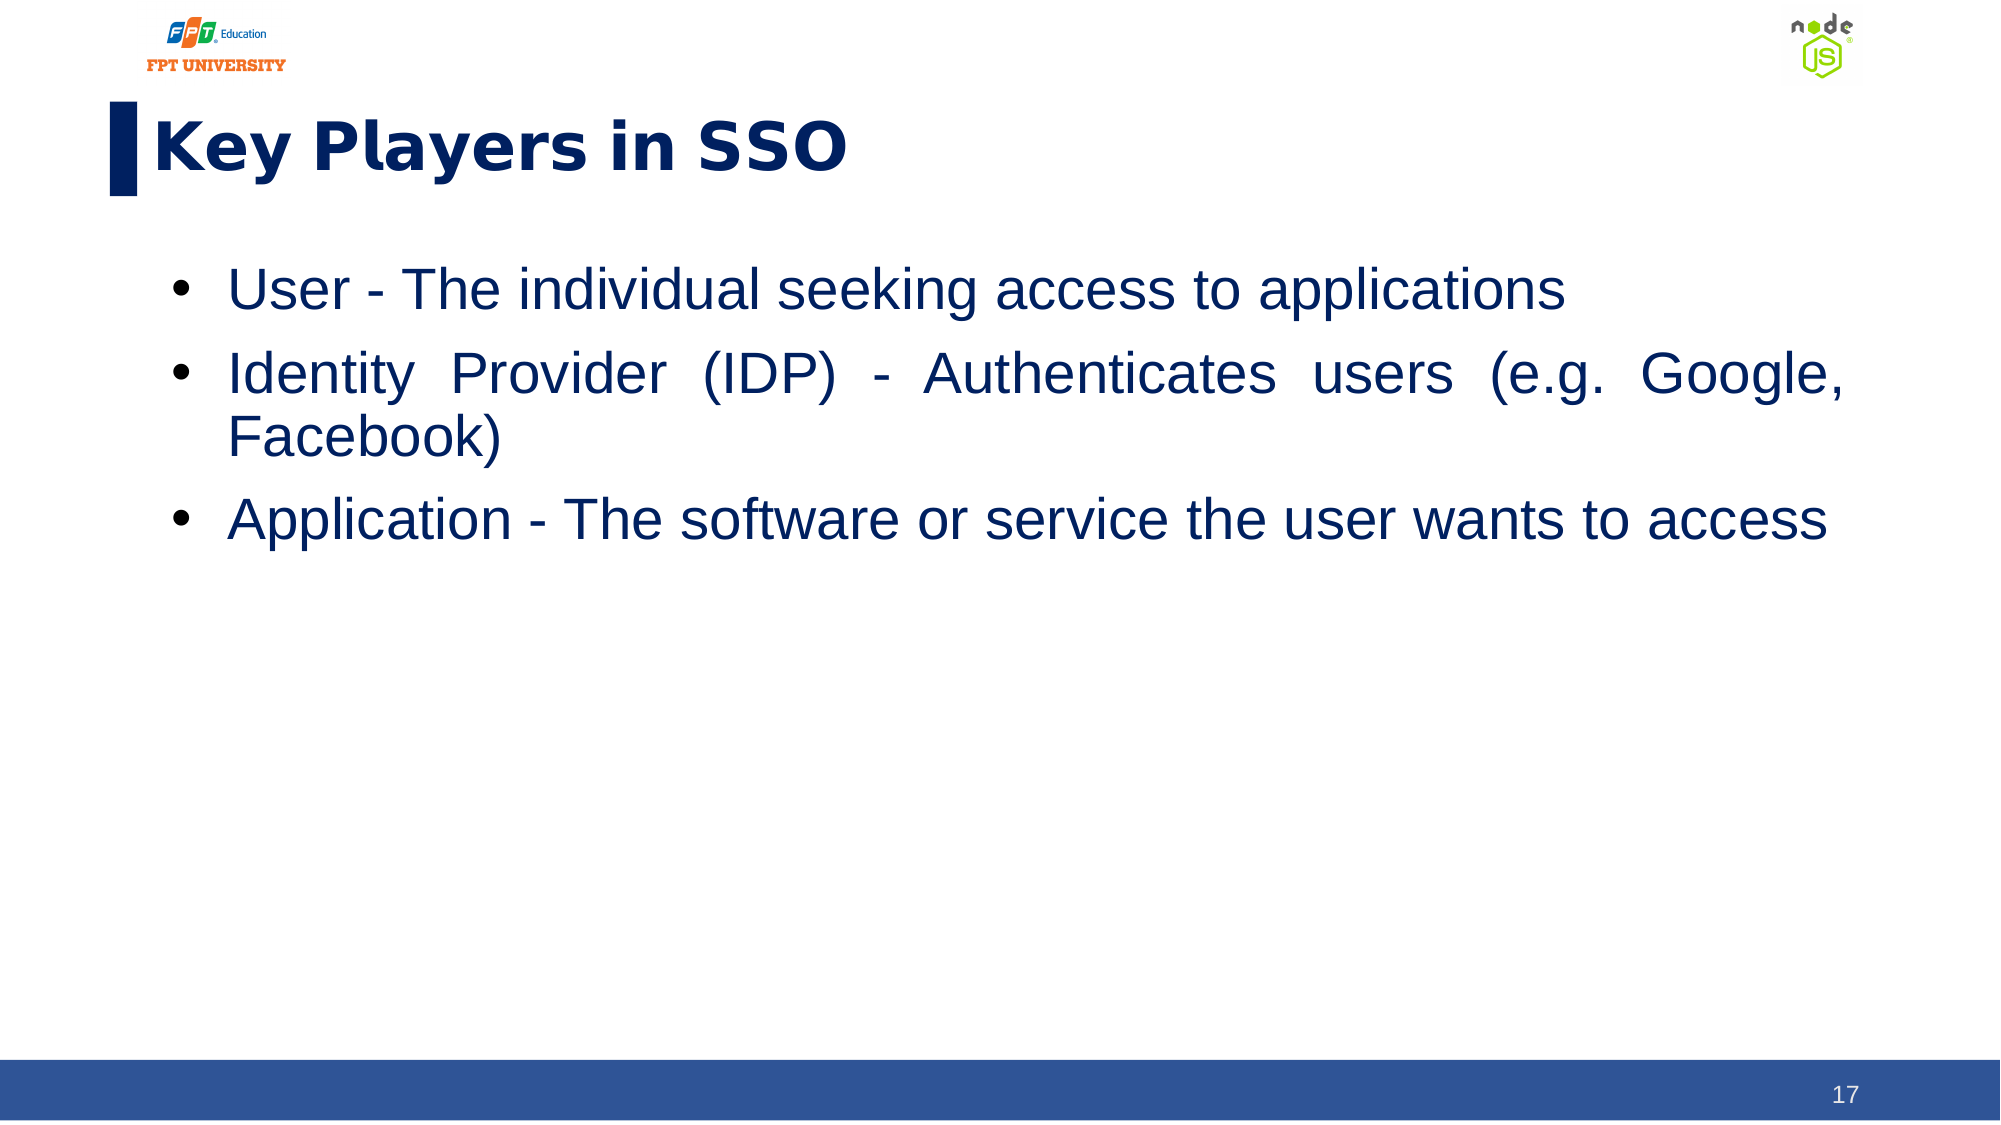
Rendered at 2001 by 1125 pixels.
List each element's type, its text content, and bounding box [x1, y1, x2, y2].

slide_number ‹#› [1424, 1063, 1875, 1123]
list User - The individual seeking access to applications Identity Provider (IDP) - Authenticates users (e.g. Google, Facebook) Application - The software or service the user wants to access [137, 251, 1863, 966]
title 𝗞𝗲𝘆 𝗣𝗹𝗮𝘆𝗲𝗿𝘀 𝗶𝗻 𝗦𝗦𝗢 [137, 101, 1650, 197]
picture [1781, 4, 1863, 86]
picture [137, 1, 291, 86]
